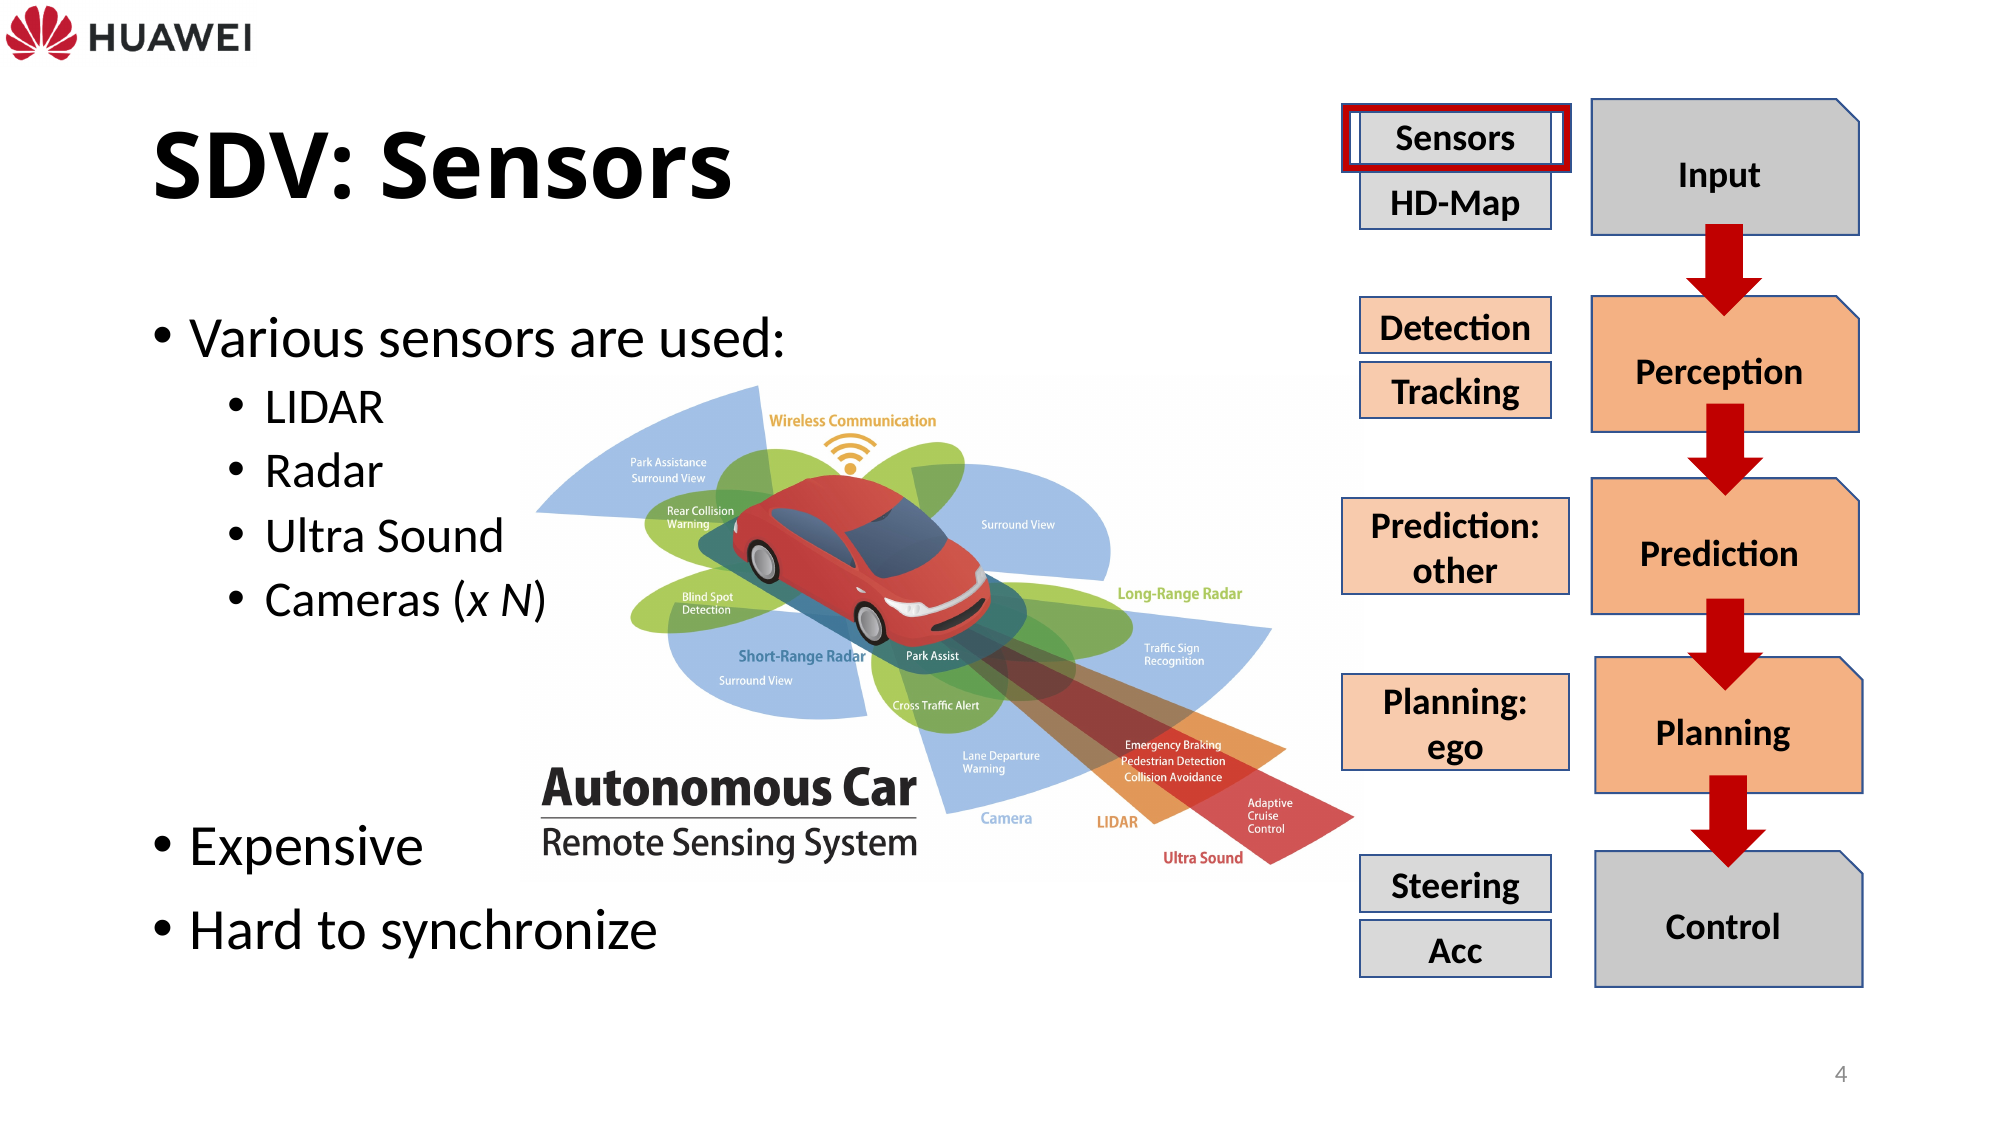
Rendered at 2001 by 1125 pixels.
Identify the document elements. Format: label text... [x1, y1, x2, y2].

text_box HD-Map [1359, 173, 1552, 230]
text_box Perception [1590, 295, 1860, 433]
text_box Tracking [1359, 361, 1552, 419]
text_box [1687, 598, 1764, 691]
text_box Sensors [1359, 113, 1552, 163]
text_box Steering [1359, 854, 1552, 913]
text_box [1687, 403, 1764, 496]
text_box Detection [1359, 296, 1552, 354]
text_box Planning [1594, 656, 1864, 795]
text_box Acc [1359, 919, 1552, 978]
text_box Control [1594, 850, 1864, 988]
text_box Prediction [1590, 477, 1860, 616]
title SDV: Sensors [137, 59, 1863, 278]
text_box Planning: ego [1364, 673, 1570, 771]
picture [0, 0, 257, 67]
text_box [1341, 103, 1572, 173]
text_box Input [1590, 98, 1860, 236]
picture [520, 375, 1364, 882]
text_box [1686, 224, 1763, 317]
text_box [1690, 775, 1767, 868]
text_box Prediction: other [1364, 497, 1570, 595]
list Various sensors are used: LIDAR Radar Ultra Sound Cameras (x N) Expensive Hard to synchronize [137, 299, 903, 1014]
slide_number 4 [1412, 1042, 1863, 1103]
